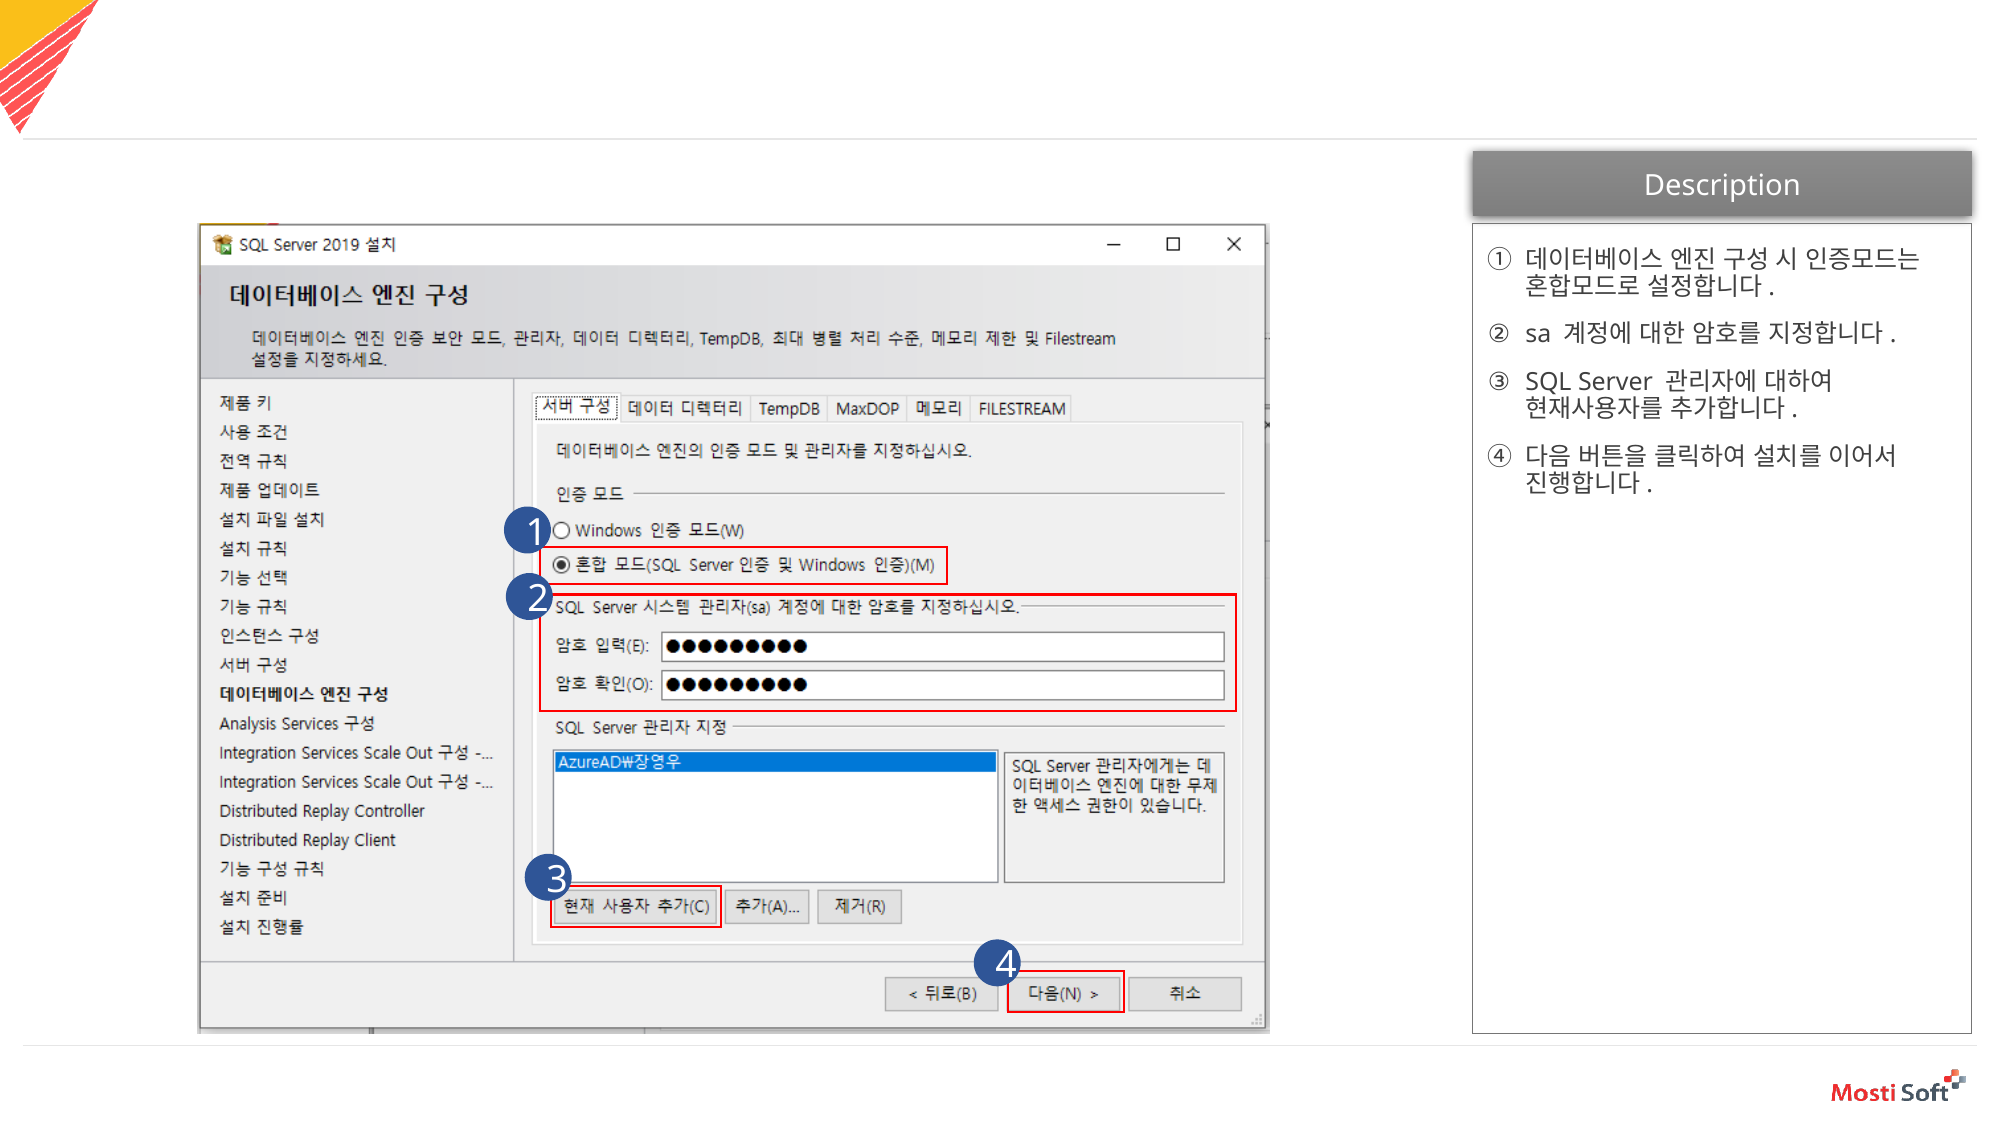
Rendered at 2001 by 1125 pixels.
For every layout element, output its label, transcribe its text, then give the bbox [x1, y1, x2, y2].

picture [0, 0, 105, 134]
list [197, 223, 1270, 1034]
picture [1824, 1063, 1973, 1107]
list 데이터베이스 엔진 구성 시 인증모드는 혼합모드로 설정합니다. sa 계정에 대한 암호를 지정합니다. SQL Server 관리자에 대하여 현재사용자를 추가합니다. 다음 버튼을 클릭하여 설치를 이어서 진행합니다. [1472, 223, 1972, 1034]
